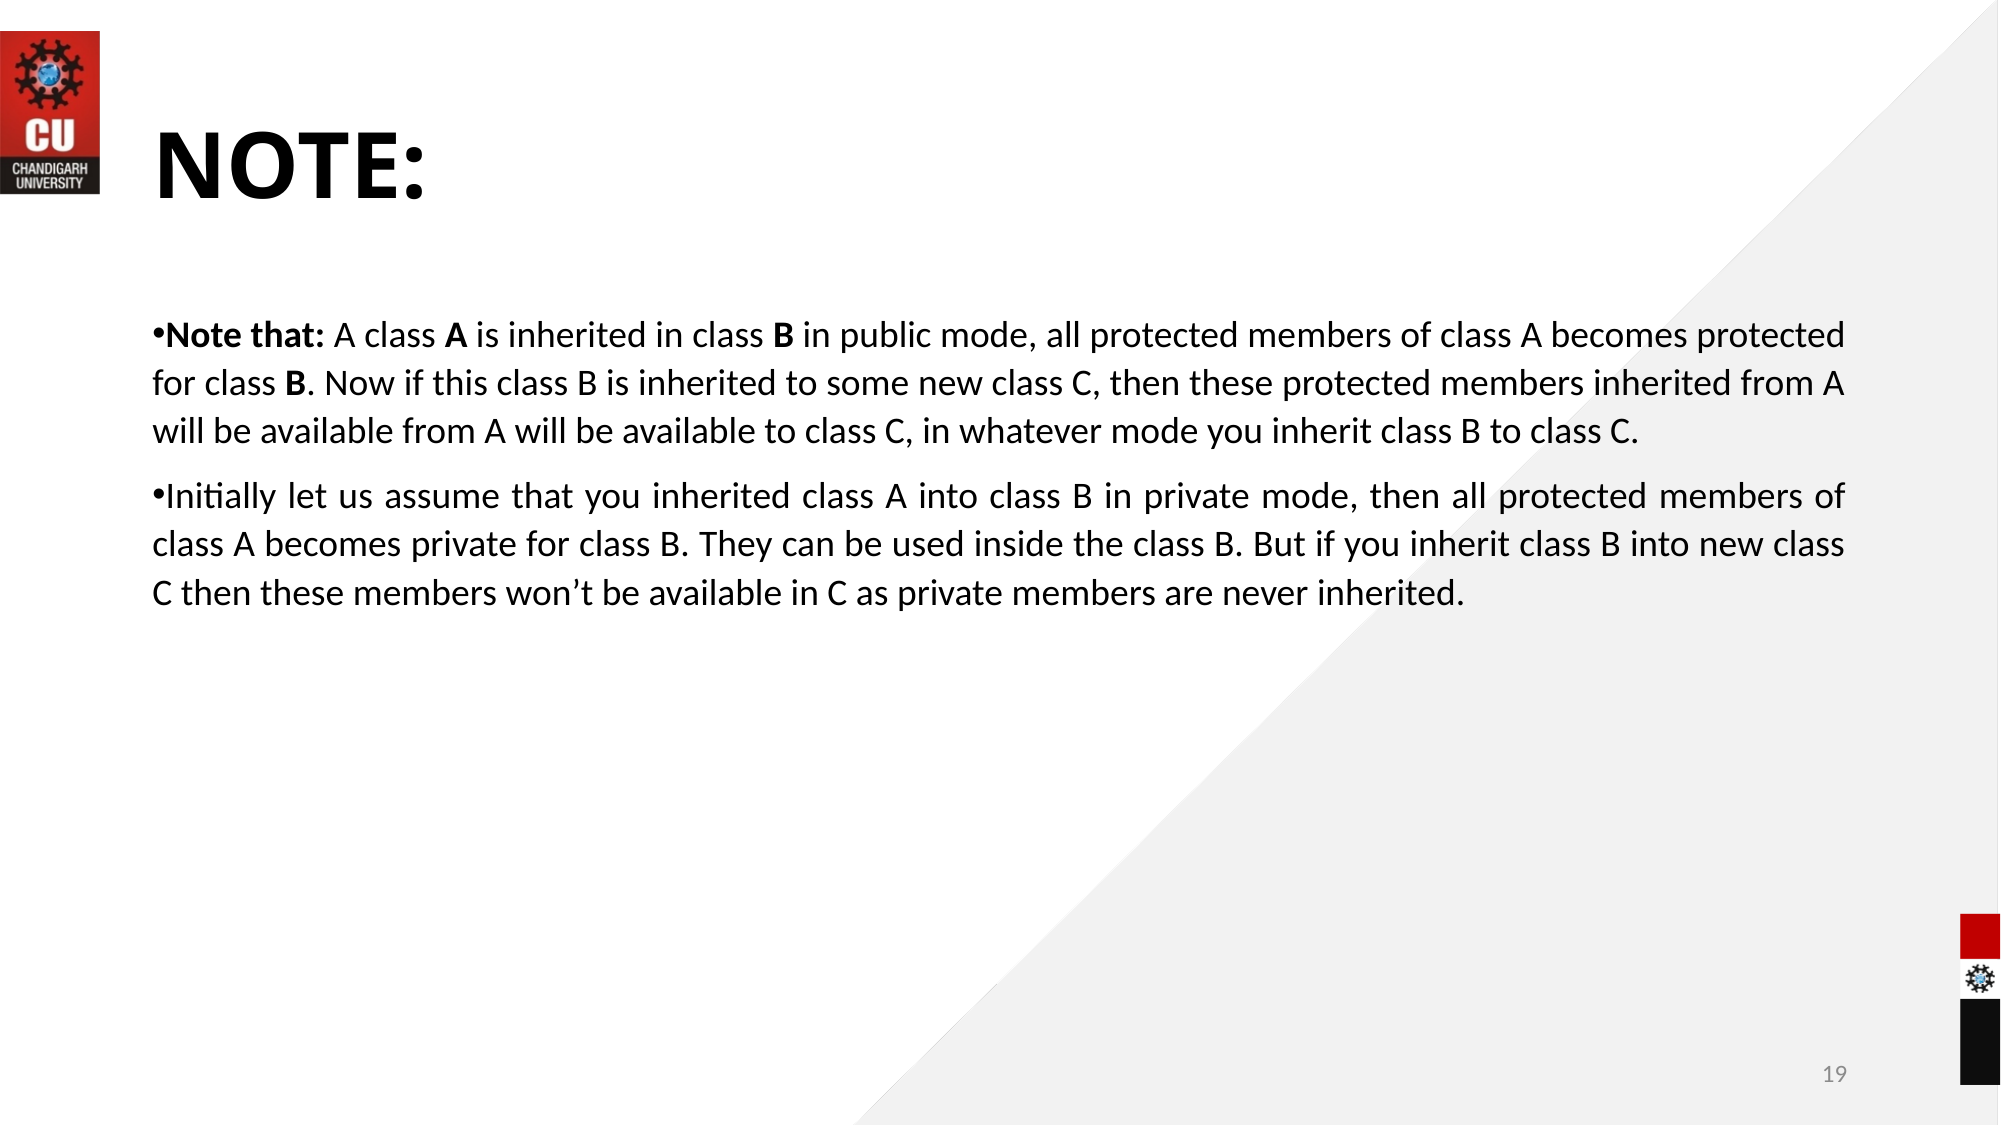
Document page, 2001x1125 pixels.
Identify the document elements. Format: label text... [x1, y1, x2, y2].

list Note that: A class A is inherited in class B in public mode, all protected members of class A becomes protected for class B. Now if this class B is inherited to some new class C, then these protected members inherited from A will be available from A will be available to class C, in whatever mode you inherit class B to class C. Initially let us assume that you inherited class A into class B in private mode, then all protected members of class A becomes private for class B. They can be used inside the class B. But if you inherit class B into new class C then these members won’t be available in C as private members are never inherited. [137, 299, 1863, 1014]
title NOTE: [137, 59, 1863, 278]
slide_number 19 [1412, 1042, 1863, 1103]
picture [0, 0, 2001, 1125]
